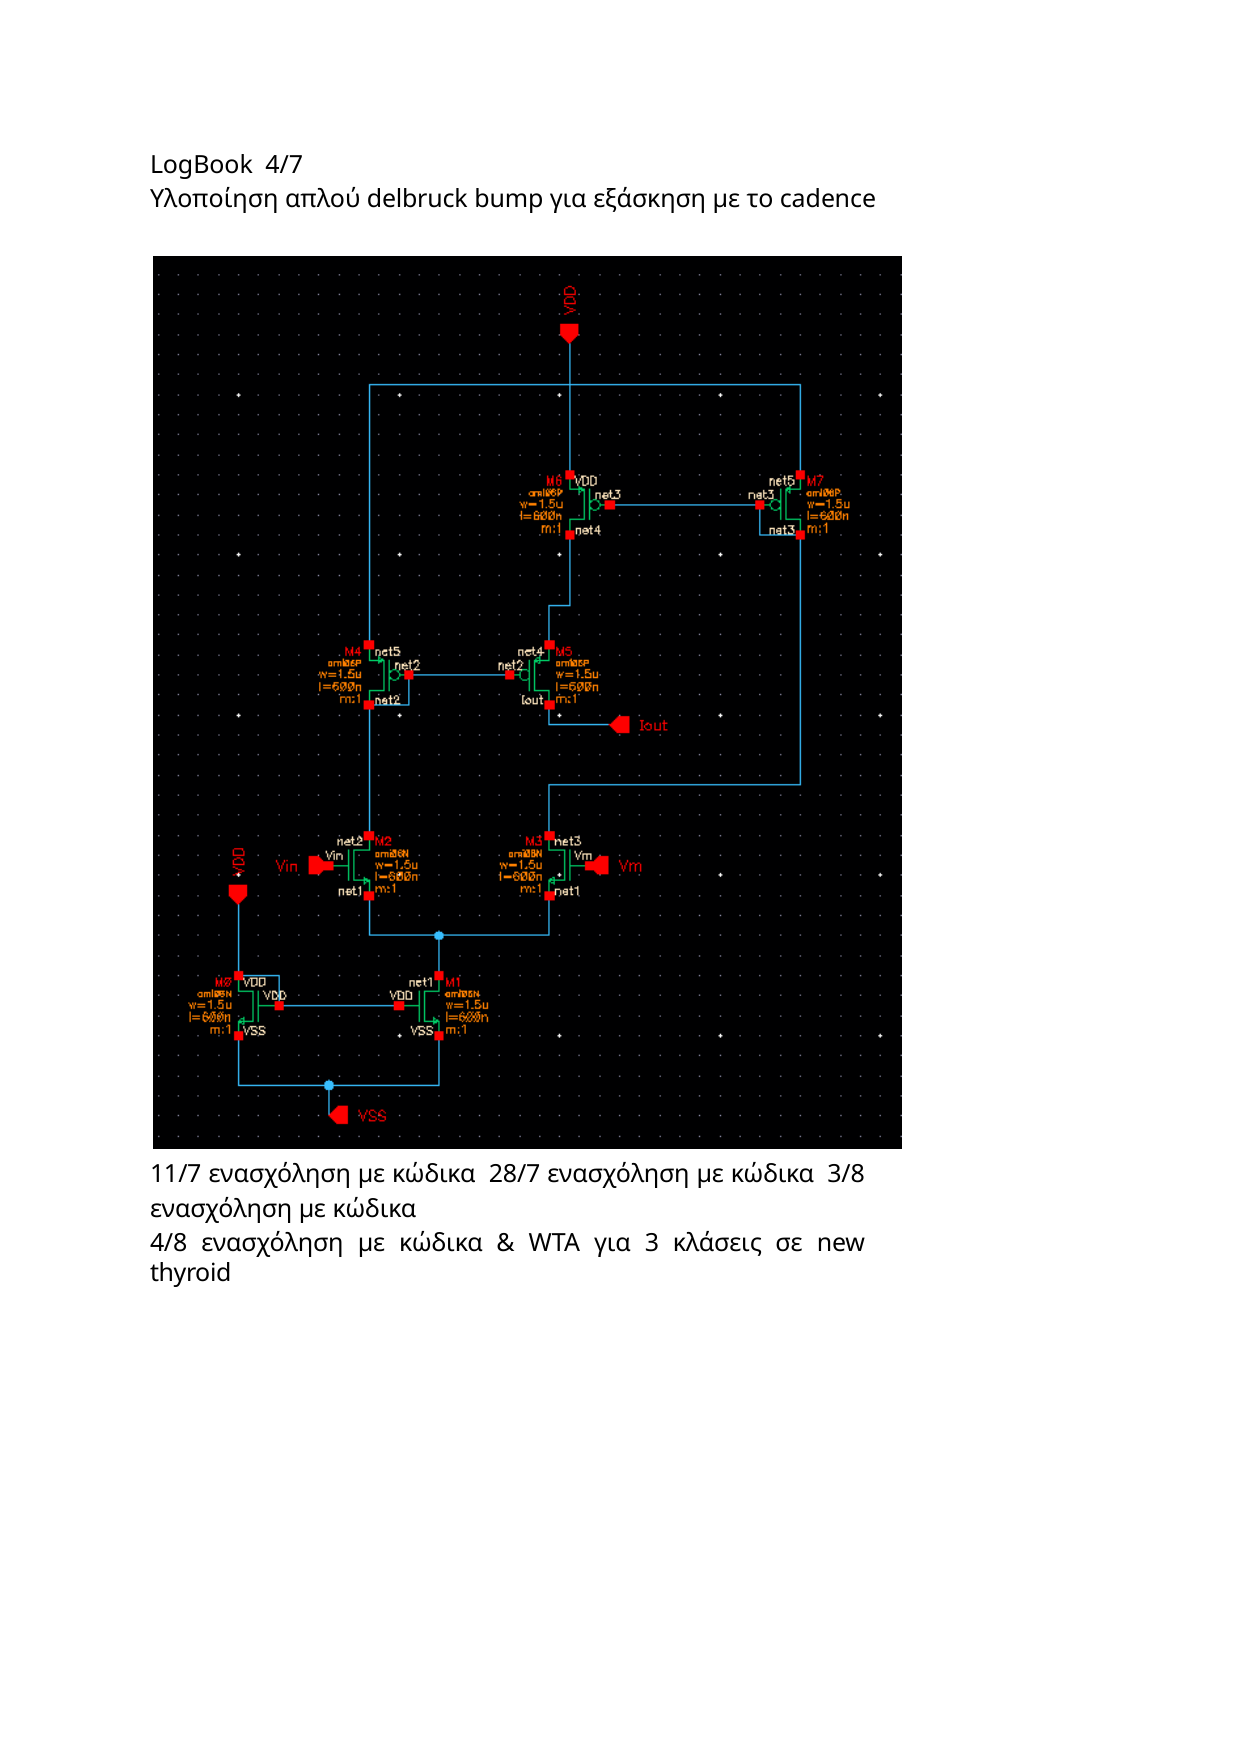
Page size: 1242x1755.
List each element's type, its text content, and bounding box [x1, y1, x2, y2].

picture [152, 256, 902, 1150]
text_box 11/7 ενασχόληση με κώδικα 28/7 ενασχόληση με κώδικα 3/8 ενασχόληση με κώδικα 4/8 ενασχόληση με κώδικα & WTA για 3 κλάσεις σε new thyroid [147, 1151, 865, 1287]
text_box LogBook 4/7 Υλοποίηση απλού delbruck bump για εξάσκηση με το cadence [147, 142, 1125, 213]
